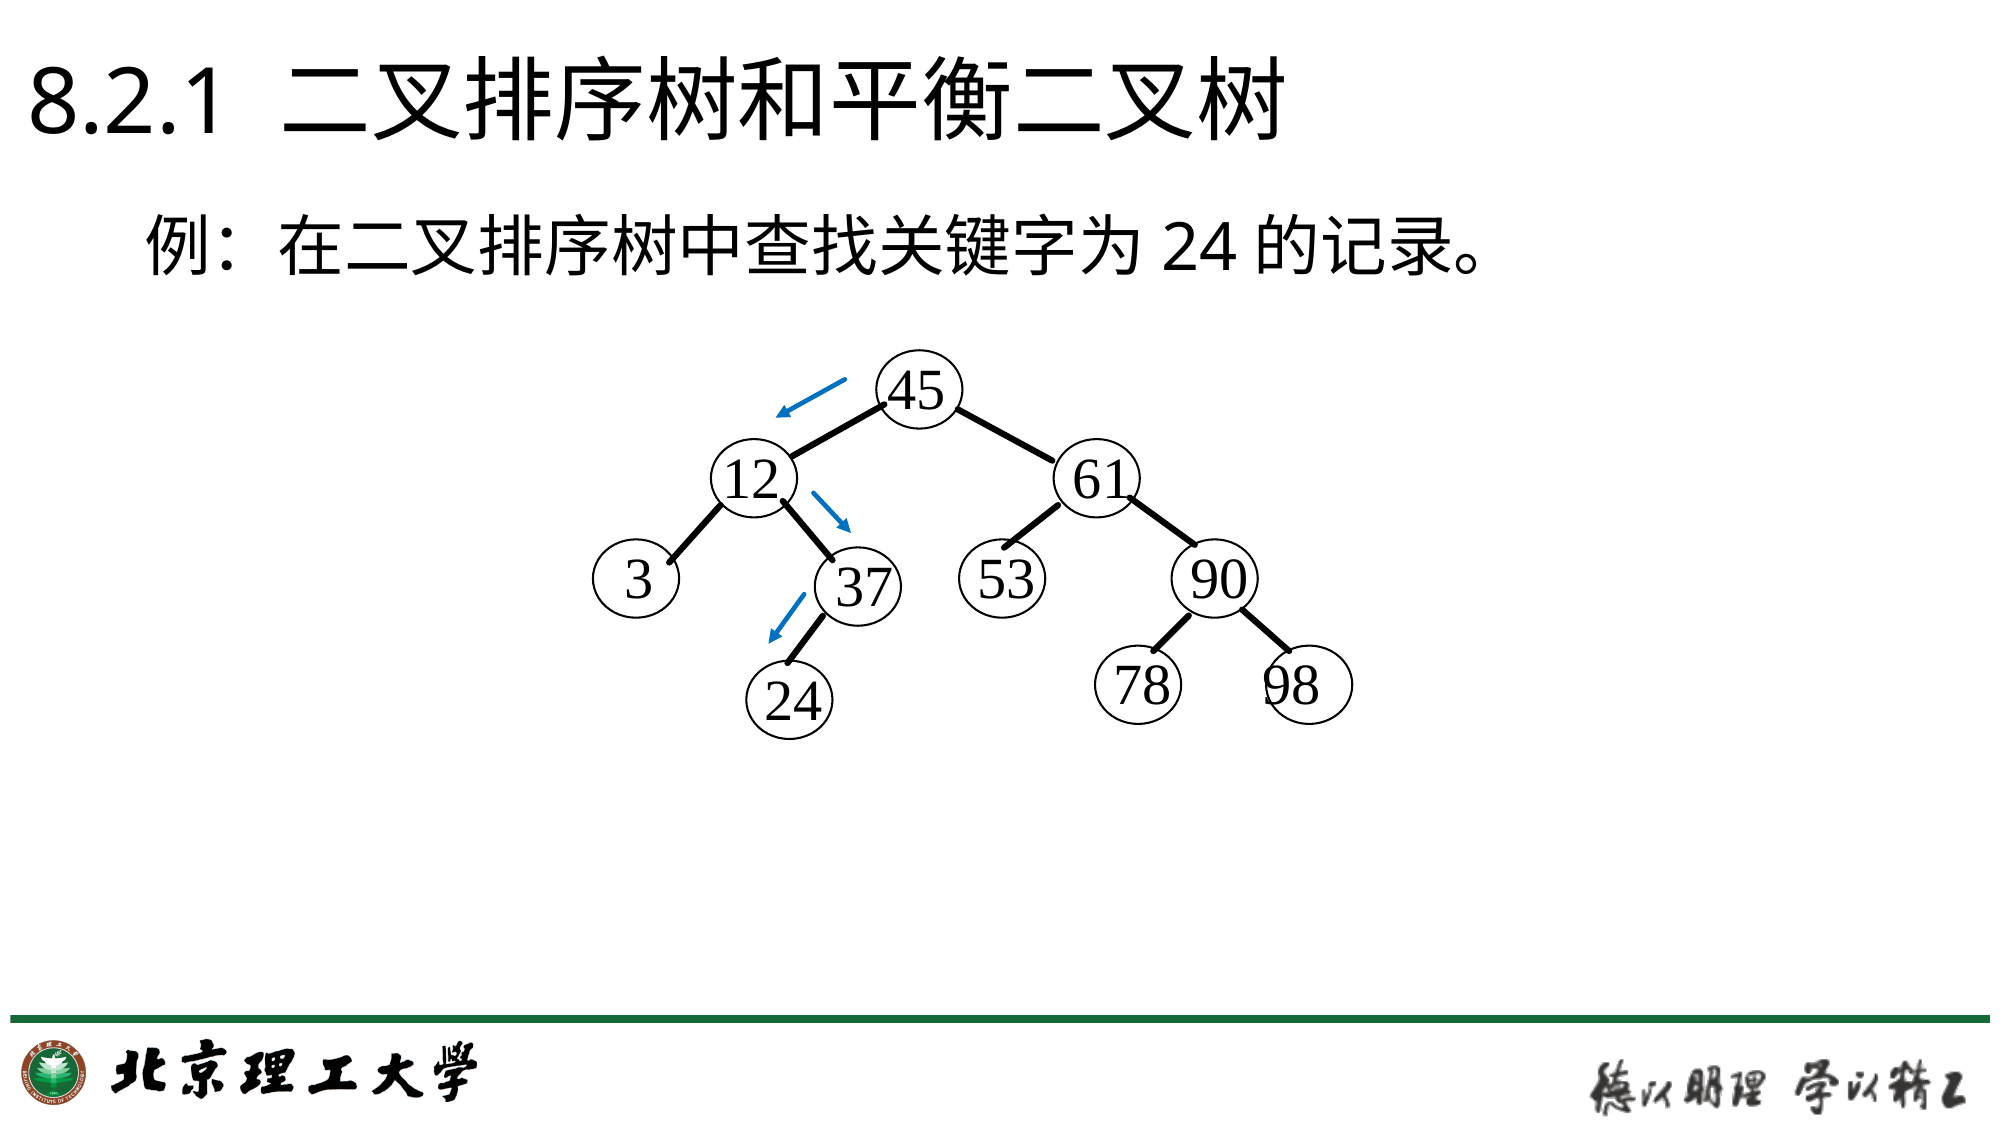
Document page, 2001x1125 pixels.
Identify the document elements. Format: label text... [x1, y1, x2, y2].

picture [20, 1023, 500, 1123]
picture [1550, 1036, 2000, 1125]
list 例：在二叉排序树中查找关键字为24的记录。 [129, 205, 1855, 920]
title 8.2.1 二叉排序树和平衡二叉树 [12, 0, 1738, 213]
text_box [574, 343, 1404, 740]
